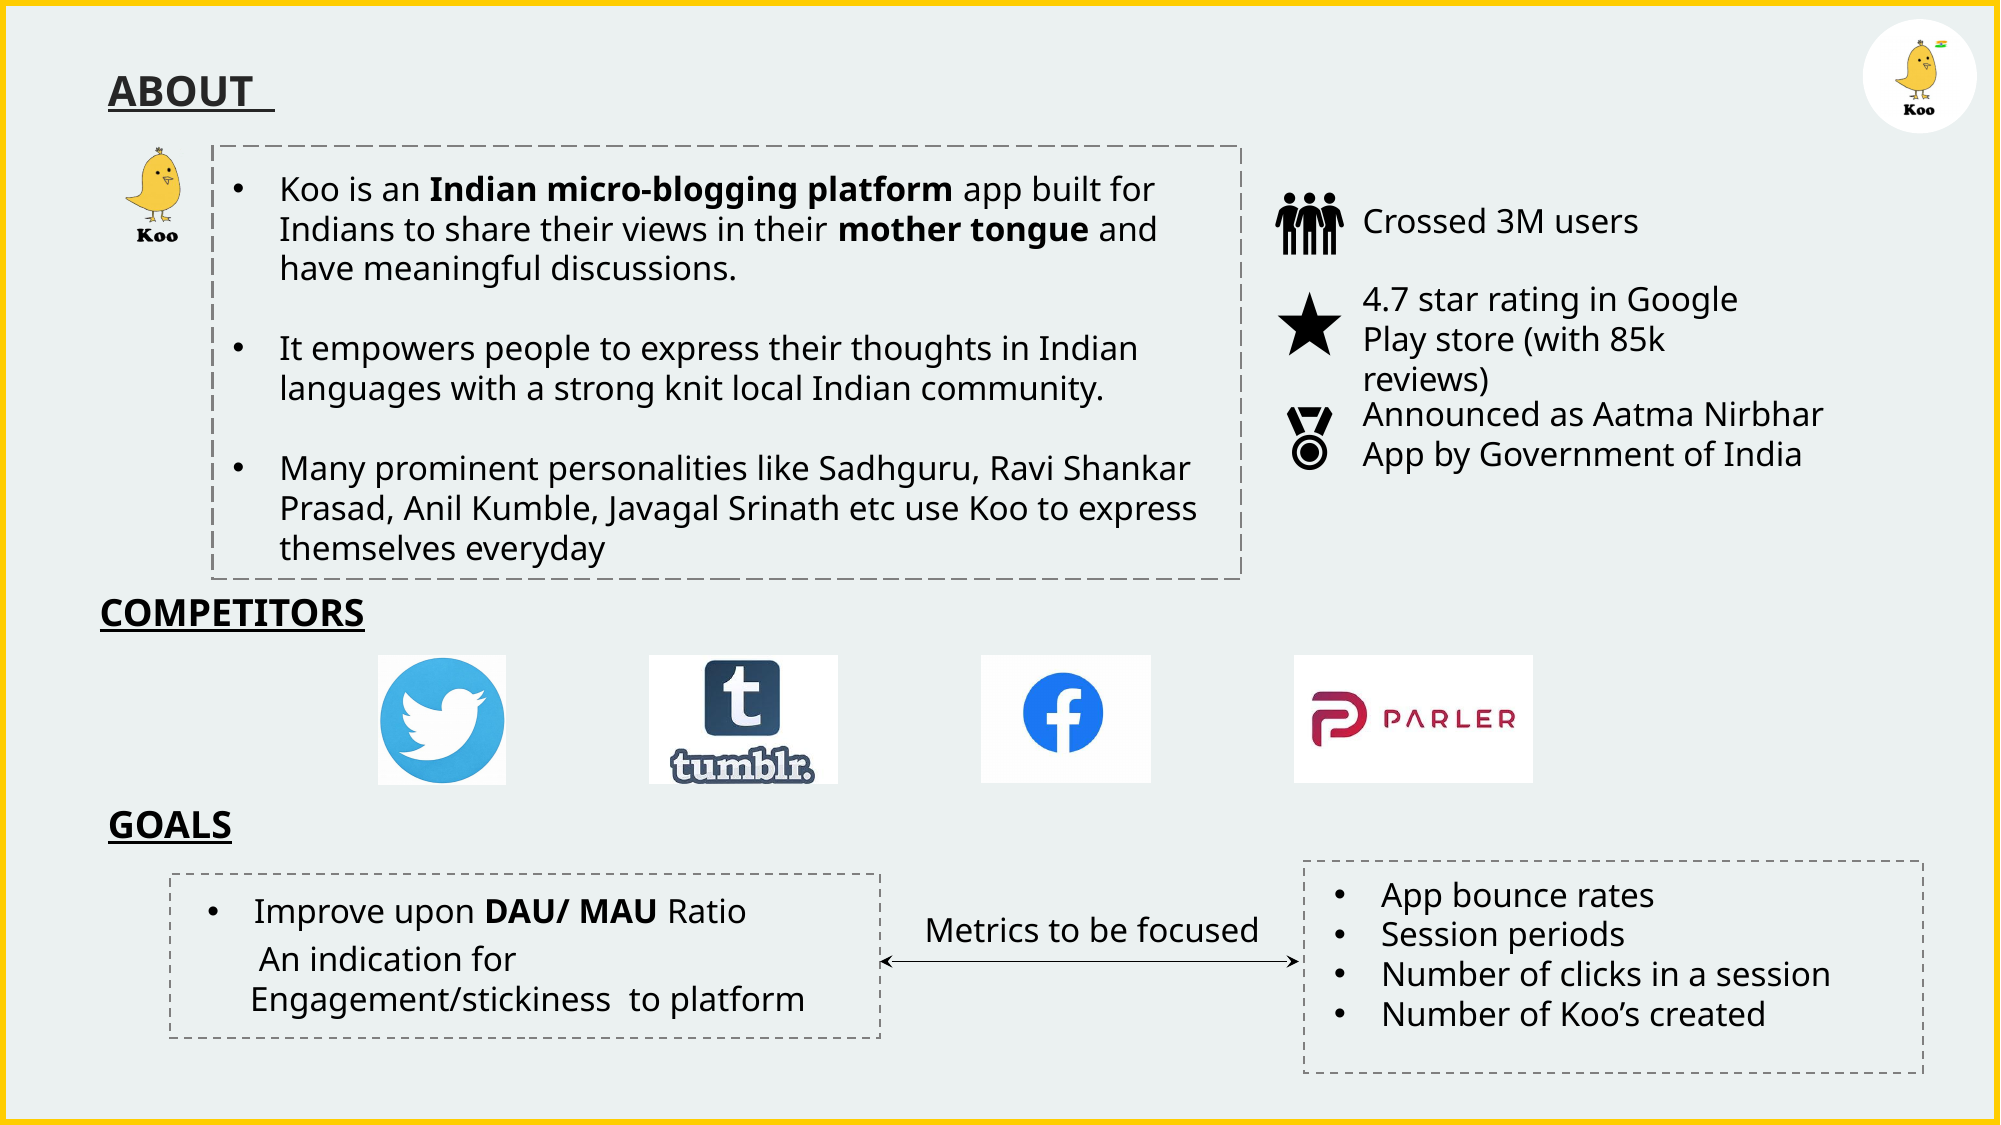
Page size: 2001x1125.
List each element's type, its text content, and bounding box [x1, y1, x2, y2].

text_box [1303, 957, 1923, 1074]
text_box Metrics to be focused [909, 902, 1319, 957]
text_box [212, 145, 1241, 580]
text_box App bounce rates Session periods Number of clicks in a session Number of Koo’s created [1319, 866, 1939, 1041]
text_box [1271, 184, 1853, 482]
text_box ABOUT [92, 56, 389, 122]
text_box [1303, 860, 1923, 902]
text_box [378, 655, 1534, 785]
text_box GOALS [93, 793, 268, 854]
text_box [169, 873, 889, 1039]
picture [118, 136, 185, 250]
text_box COMPETITORS [84, 581, 462, 642]
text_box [1862, 18, 1978, 134]
text_box [0, 0, 2000, 1125]
text_box Koo is an Indian micro-blogging platform app built for Indians to share their views in their mother tongue and have meaningful discussions. It empowers people to express their thoughts in Indian languages with a strong knit local Indian community. Many prominent personalities like Sadhguru, Ravi Shankar Prasad, Anil Kumble, Javagal Srinath etc use Koo to express themselves everyday [217, 160, 1236, 575]
